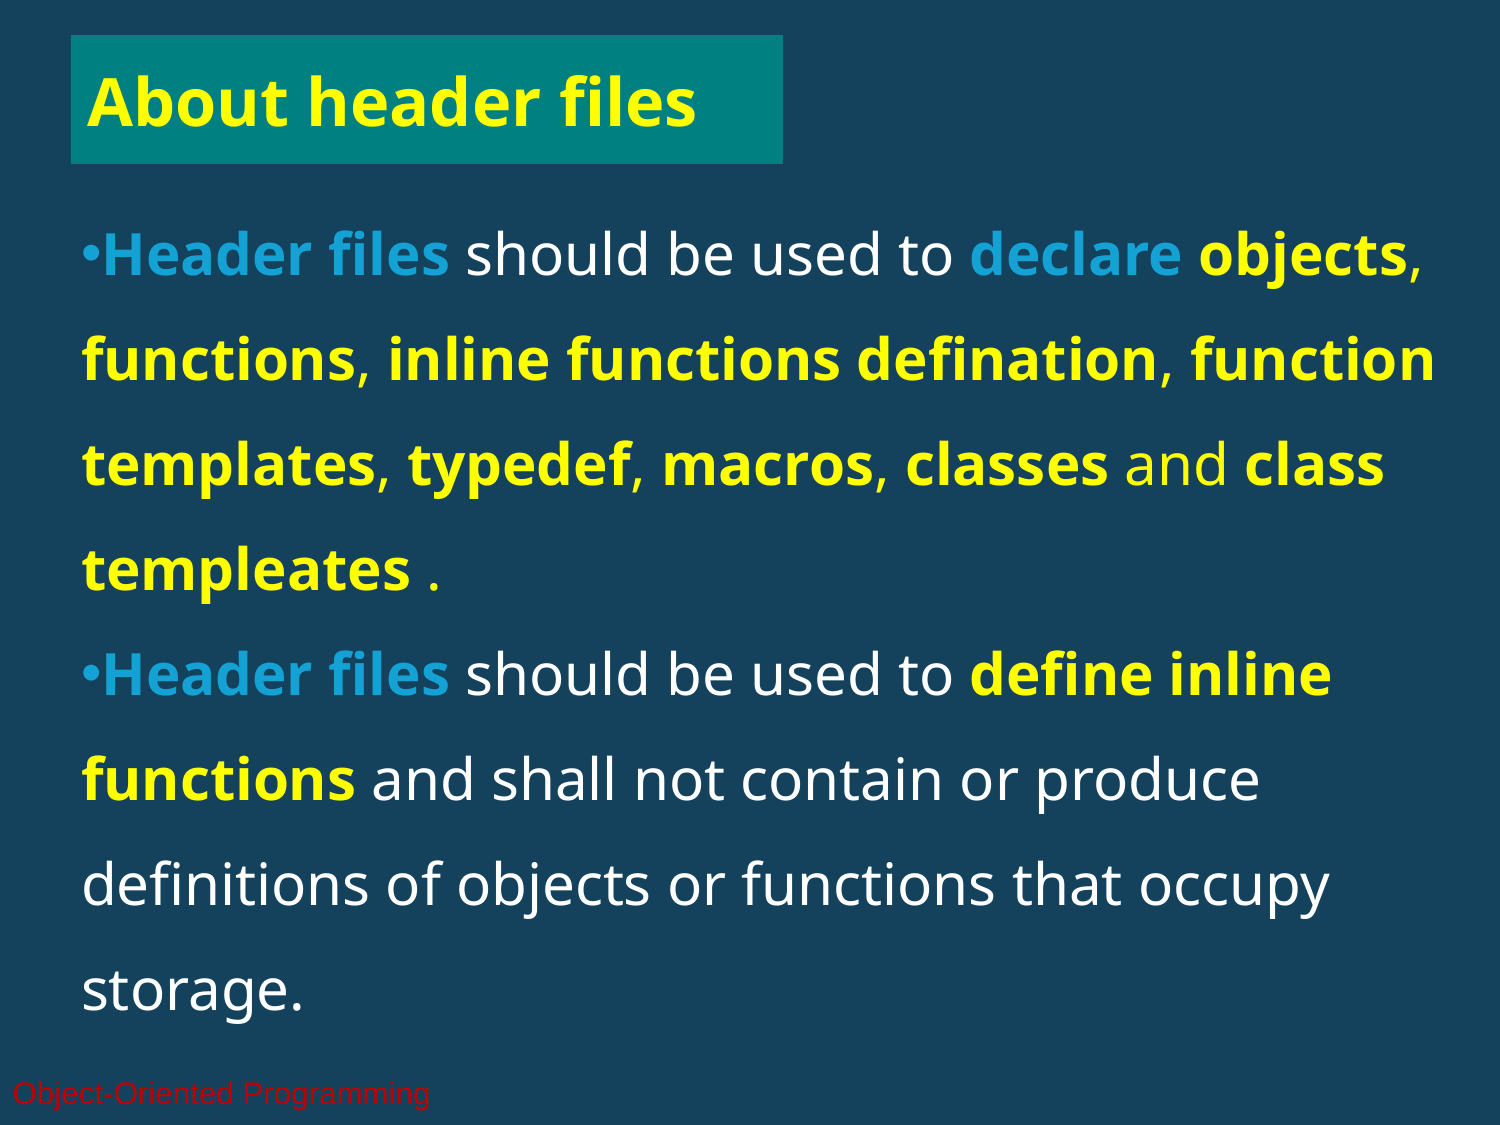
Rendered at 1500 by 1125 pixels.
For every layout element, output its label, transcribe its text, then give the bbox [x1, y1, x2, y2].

text_box About header files [70, 35, 783, 164]
text_box Header files should be used to declare objects, functions, inline functions defination, function templates, typedef, macros, classes and class templeates . Header files should be used to define inline functions and shall not contain or produce definitions of objects or functions that occupy storage. [65, 175, 1500, 1030]
footer Object-Oriented Programming [0, 1062, 599, 1122]
